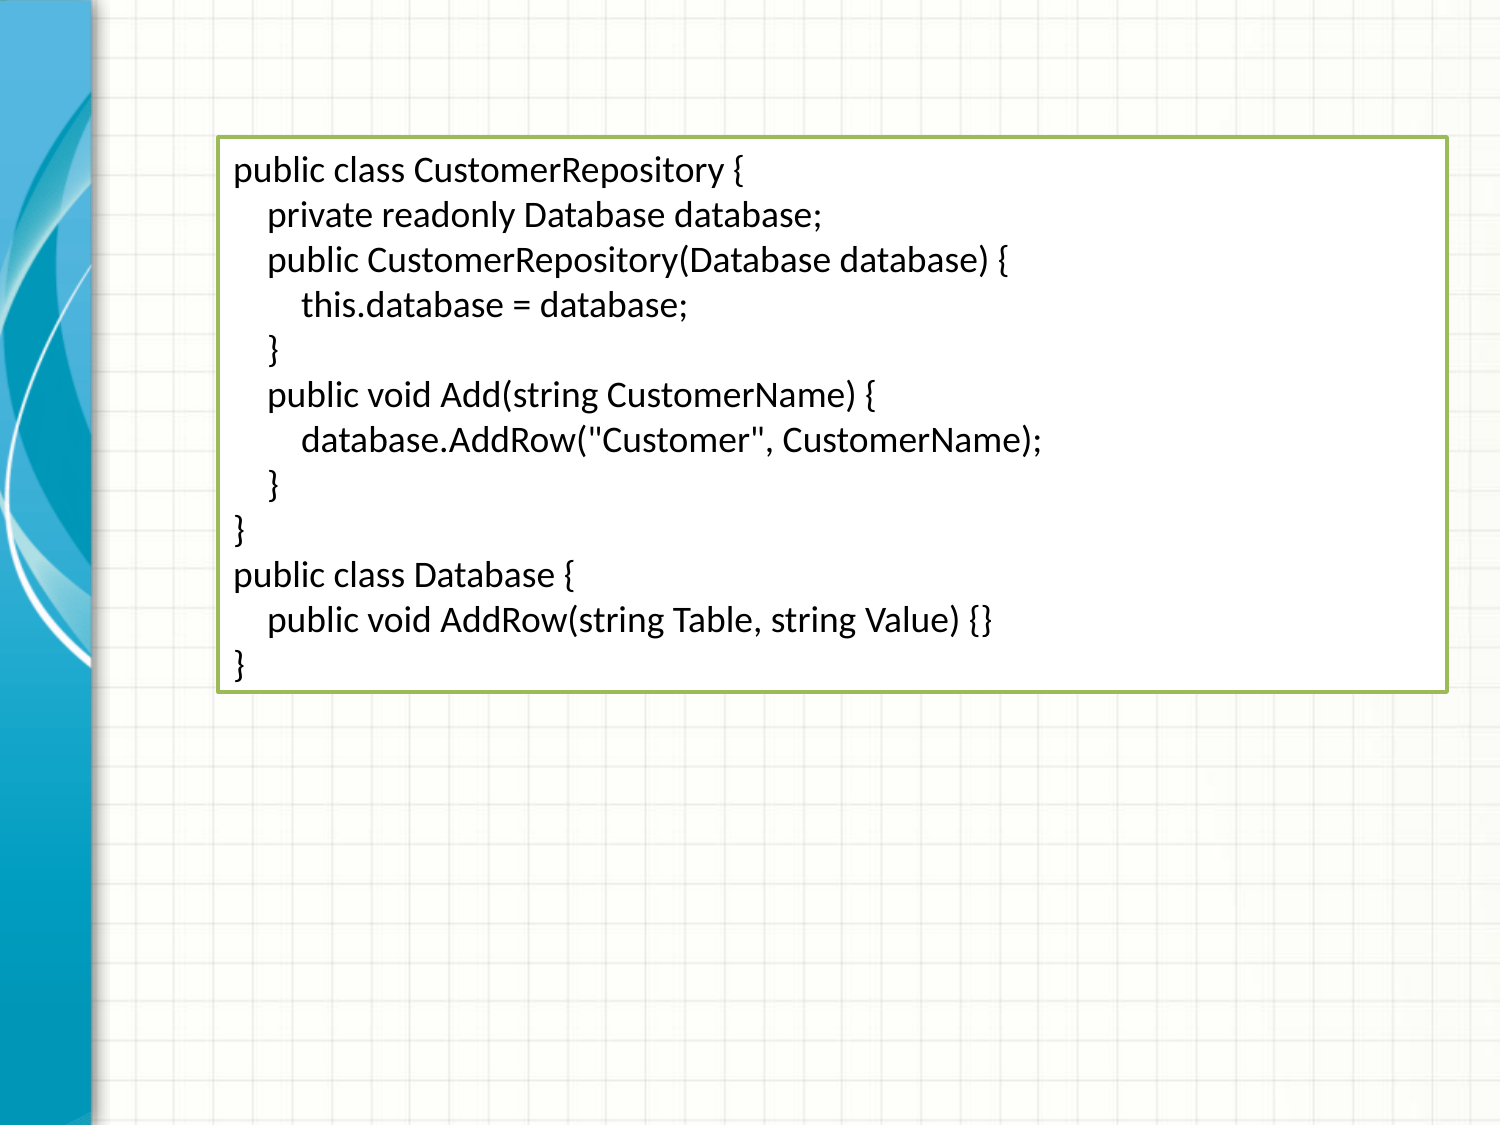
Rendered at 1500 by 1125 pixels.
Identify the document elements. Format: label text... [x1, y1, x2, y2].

text_box public class CustomerRepository { private readonly Database database; public CustomerRepository(Database database) { this.database = database; } public void Add(string CustomerName) { database.AddRow("Customer", CustomerName); } } public class Database { public void AddRow(string Table, string Value) {} } [216, 135, 1449, 694]
picture [0, 0, 1500, 1125]
